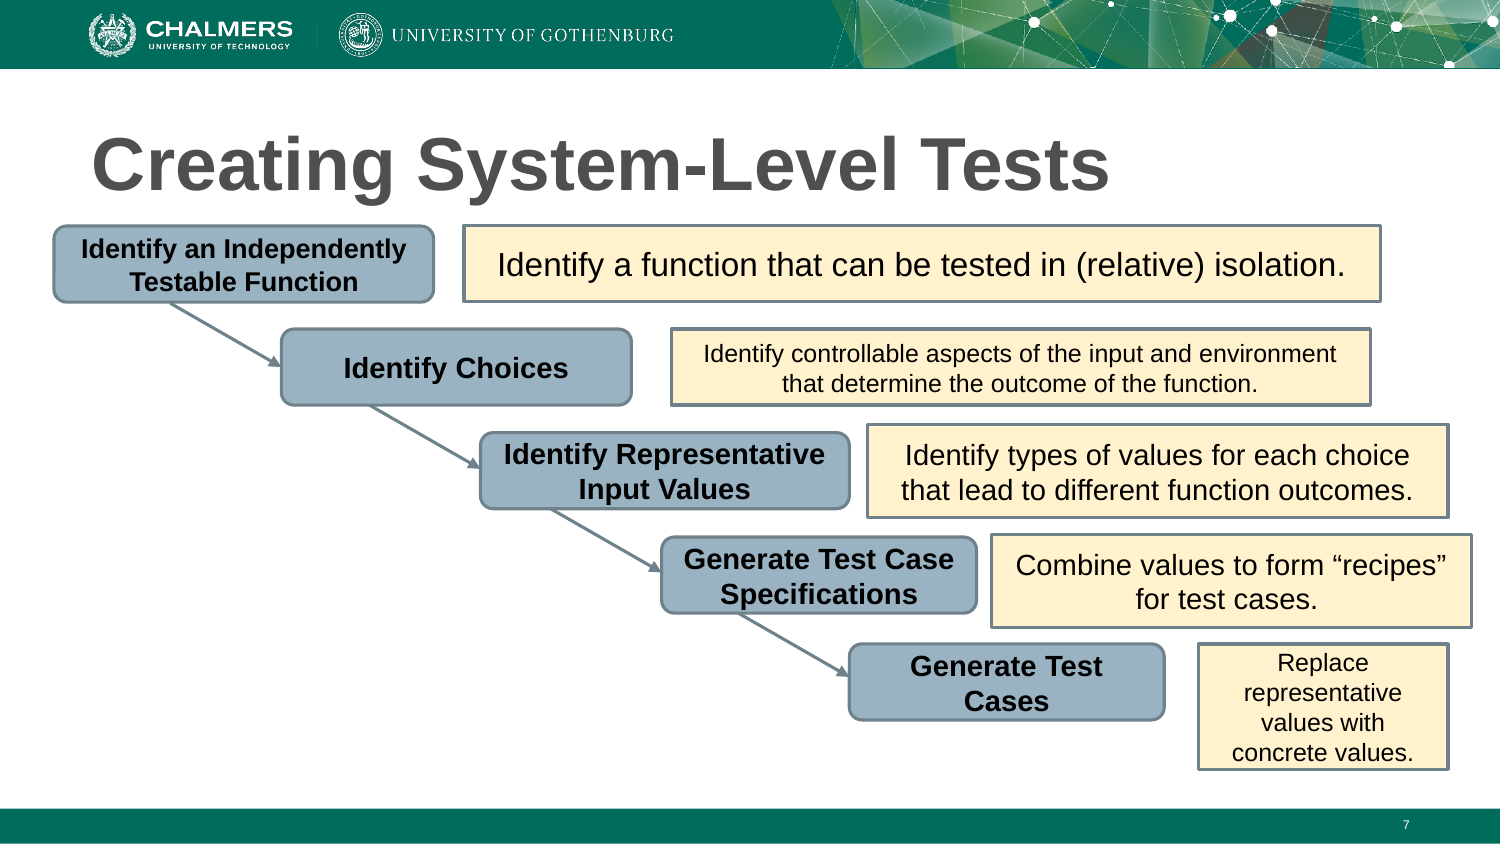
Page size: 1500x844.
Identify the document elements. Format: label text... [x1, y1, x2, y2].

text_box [550, 508, 662, 573]
text_box Identify controllable aspects of the input and environment that determine the outcome of the function. [671, 329, 1371, 406]
text_box Combine values to form “recipes” for test cases. [991, 534, 1472, 628]
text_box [369, 404, 481, 470]
text_box Generate Test Cases [849, 643, 1165, 720]
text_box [170, 303, 282, 368]
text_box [738, 612, 850, 678]
text_box Identify types of values for each choice that lead to different function outcomes. [867, 424, 1448, 518]
text_box Identify Representative Input Values [480, 432, 850, 509]
title Creating System-Level Tests [76, 100, 1425, 211]
text_box Replace representative values with concrete values. [1198, 643, 1448, 770]
picture [64, 0, 696, 85]
slide_number ‹#› [1074, 809, 1425, 844]
text_box Identify an Independently Testable Function [53, 226, 434, 303]
text_box Identify a function that can be tested in (relative) isolation. [464, 225, 1381, 302]
text_box Identify Choices [281, 328, 632, 406]
text_box Generate Test Case Specifications [661, 536, 977, 614]
picture [759, 0, 1500, 68]
